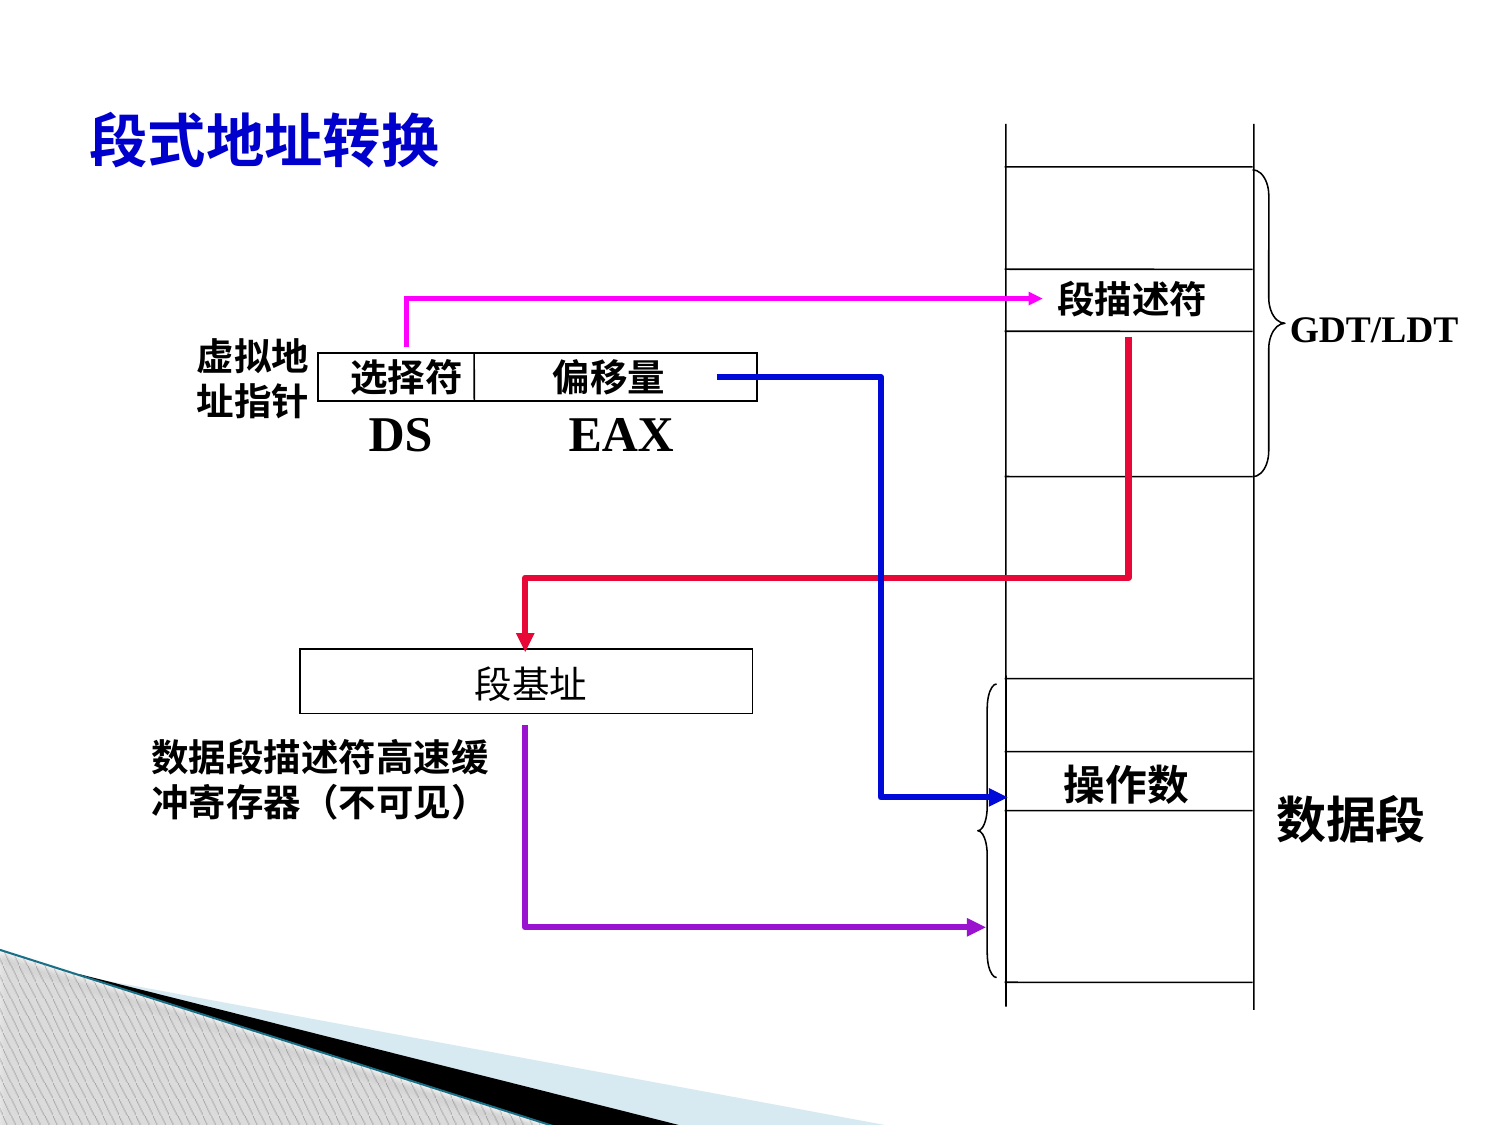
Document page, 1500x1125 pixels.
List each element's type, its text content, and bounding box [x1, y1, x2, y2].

text_box [756, 505, 855, 579]
text_box DS [353, 393, 448, 469]
text_box [1260, 233, 1275, 474]
text_box [681, 352, 694, 402]
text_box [700, 4, 750, 642]
text_box 数据段 [1261, 781, 1441, 856]
text_box EAX [553, 393, 689, 469]
text_box 选择符 [335, 347, 478, 407]
text_box GDT/LDT [1275, 298, 1474, 358]
text_box [756, 377, 999, 804]
text_box [519, 563, 694, 652]
title 段式地址转换 [756, 45, 1425, 233]
text_box [525, 724, 986, 934]
text_box 段基址 [460, 653, 603, 714]
text_box [987, 683, 997, 780]
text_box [1005, 123, 1255, 1011]
text_box 虚拟地 址指针 [182, 325, 325, 431]
text_box 数据段描述符高速缓 冲寄存器（不可见） [136, 726, 504, 831]
title 段式地址转换 [75, 45, 694, 233]
text_box [325, 352, 335, 402]
text_box [299, 648, 753, 714]
text_box 偏移量 [538, 346, 681, 407]
text_box [478, 352, 538, 402]
text_box [977, 798, 997, 978]
text_box [882, 404, 999, 579]
